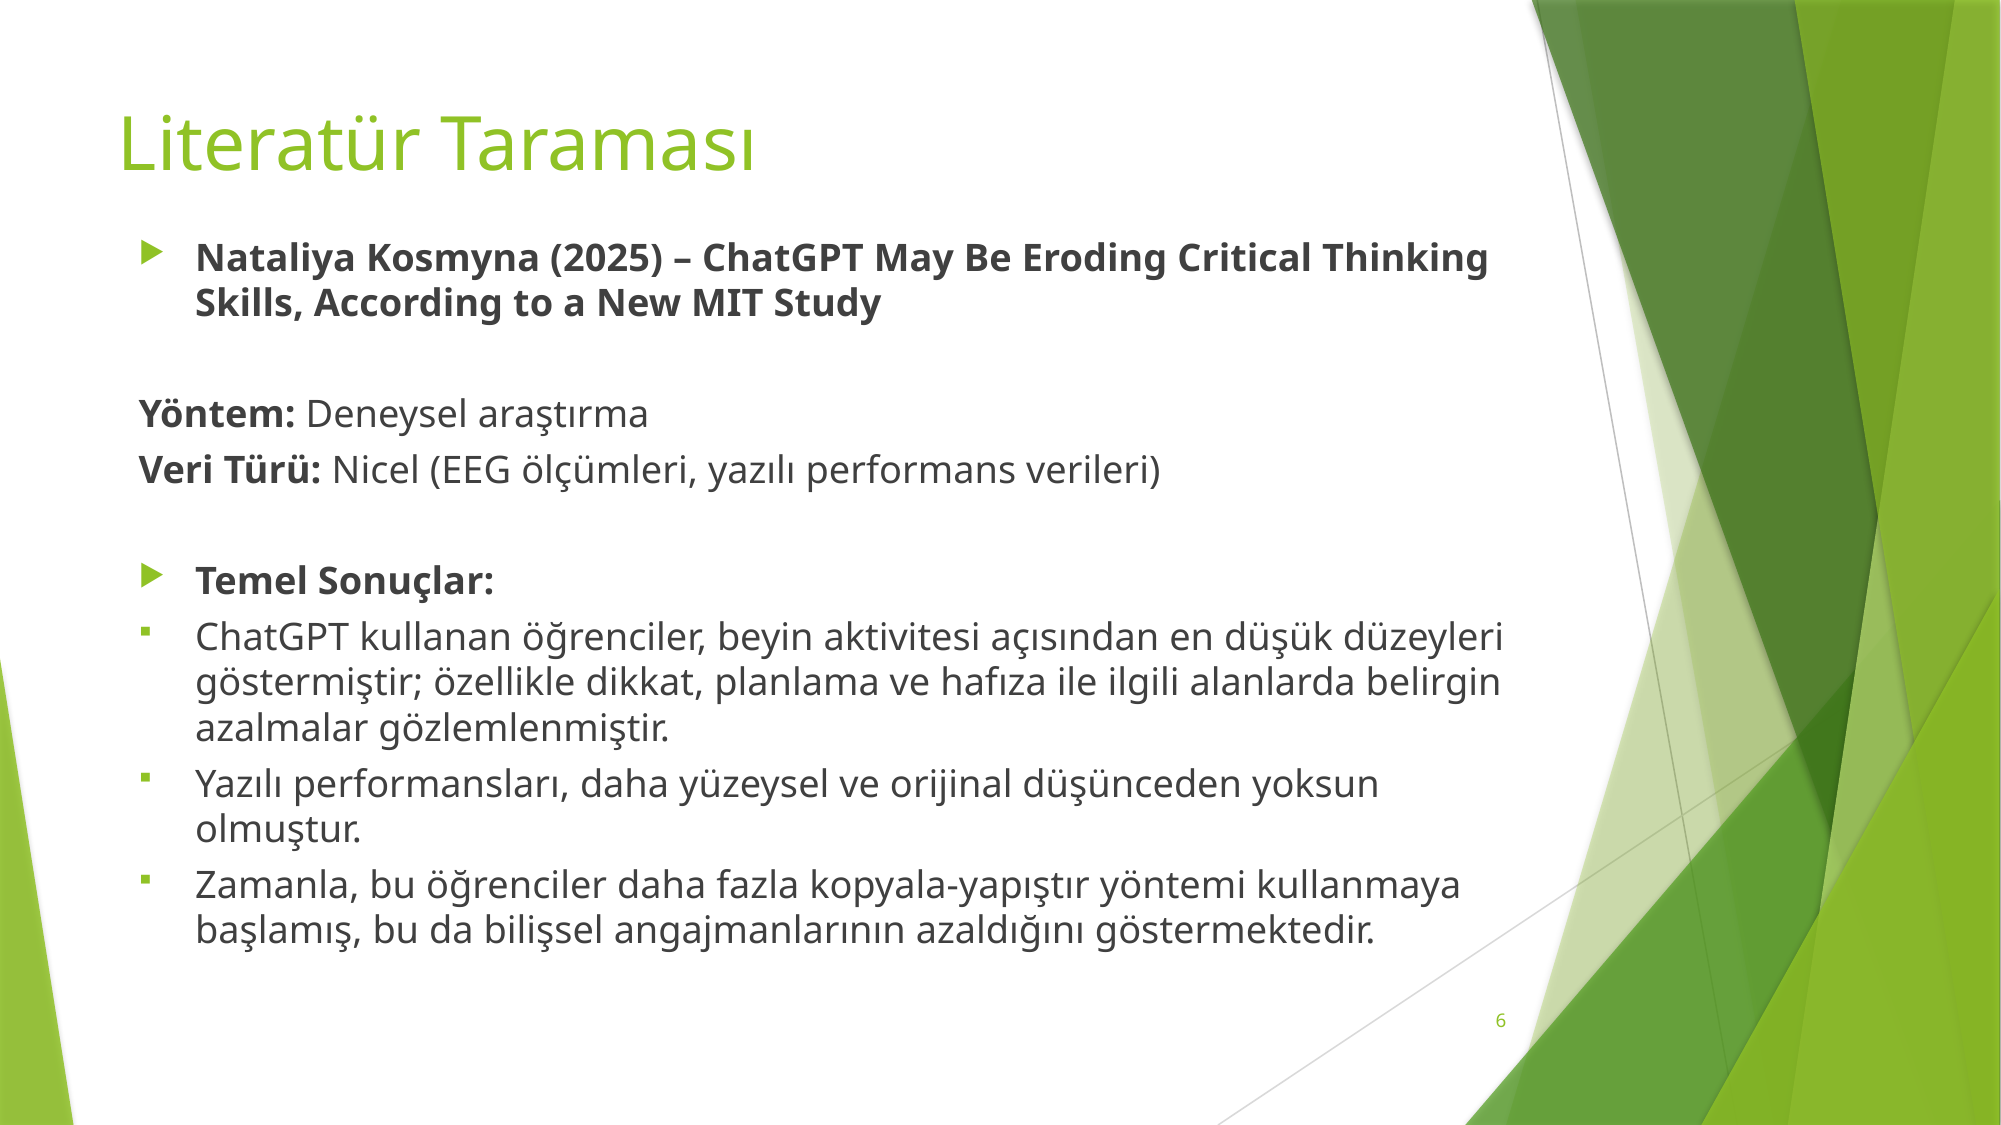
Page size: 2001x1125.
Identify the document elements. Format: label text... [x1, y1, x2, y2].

title Literatür Taraması [102, 87, 1514, 186]
list Nataliya Kosmyna (2025) – ChatGPT May Be Eroding Critical Thinking Skills, According to a New MIT Study Yöntem: Deneysel araştırma Veri Türü: Nicel (EEG ölçümleri, yazılı performans verileri) Temel Sonuçlar: ChatGPT kullanan öğrenciler, beyin aktivitesi açısından en düşük düzeyleri göstermiştir; özellikle dikkat, planlama ve hafıza ile ilgili alanlarda belirgin azalmalar gözlemlenmiştir. Yazılı performansları, daha yüzeysel ve orijinal düşünceden yoksun olmuştur. Zamanla, bu öğrenciler daha fazla kopyala-yapıştır yöntemi kullanmaya başlamış, bu da bilişsel angajmanlarının azaldığını göstermektedir. [123, 225, 1534, 963]
slide_number 6 [1409, 991, 1522, 1051]
